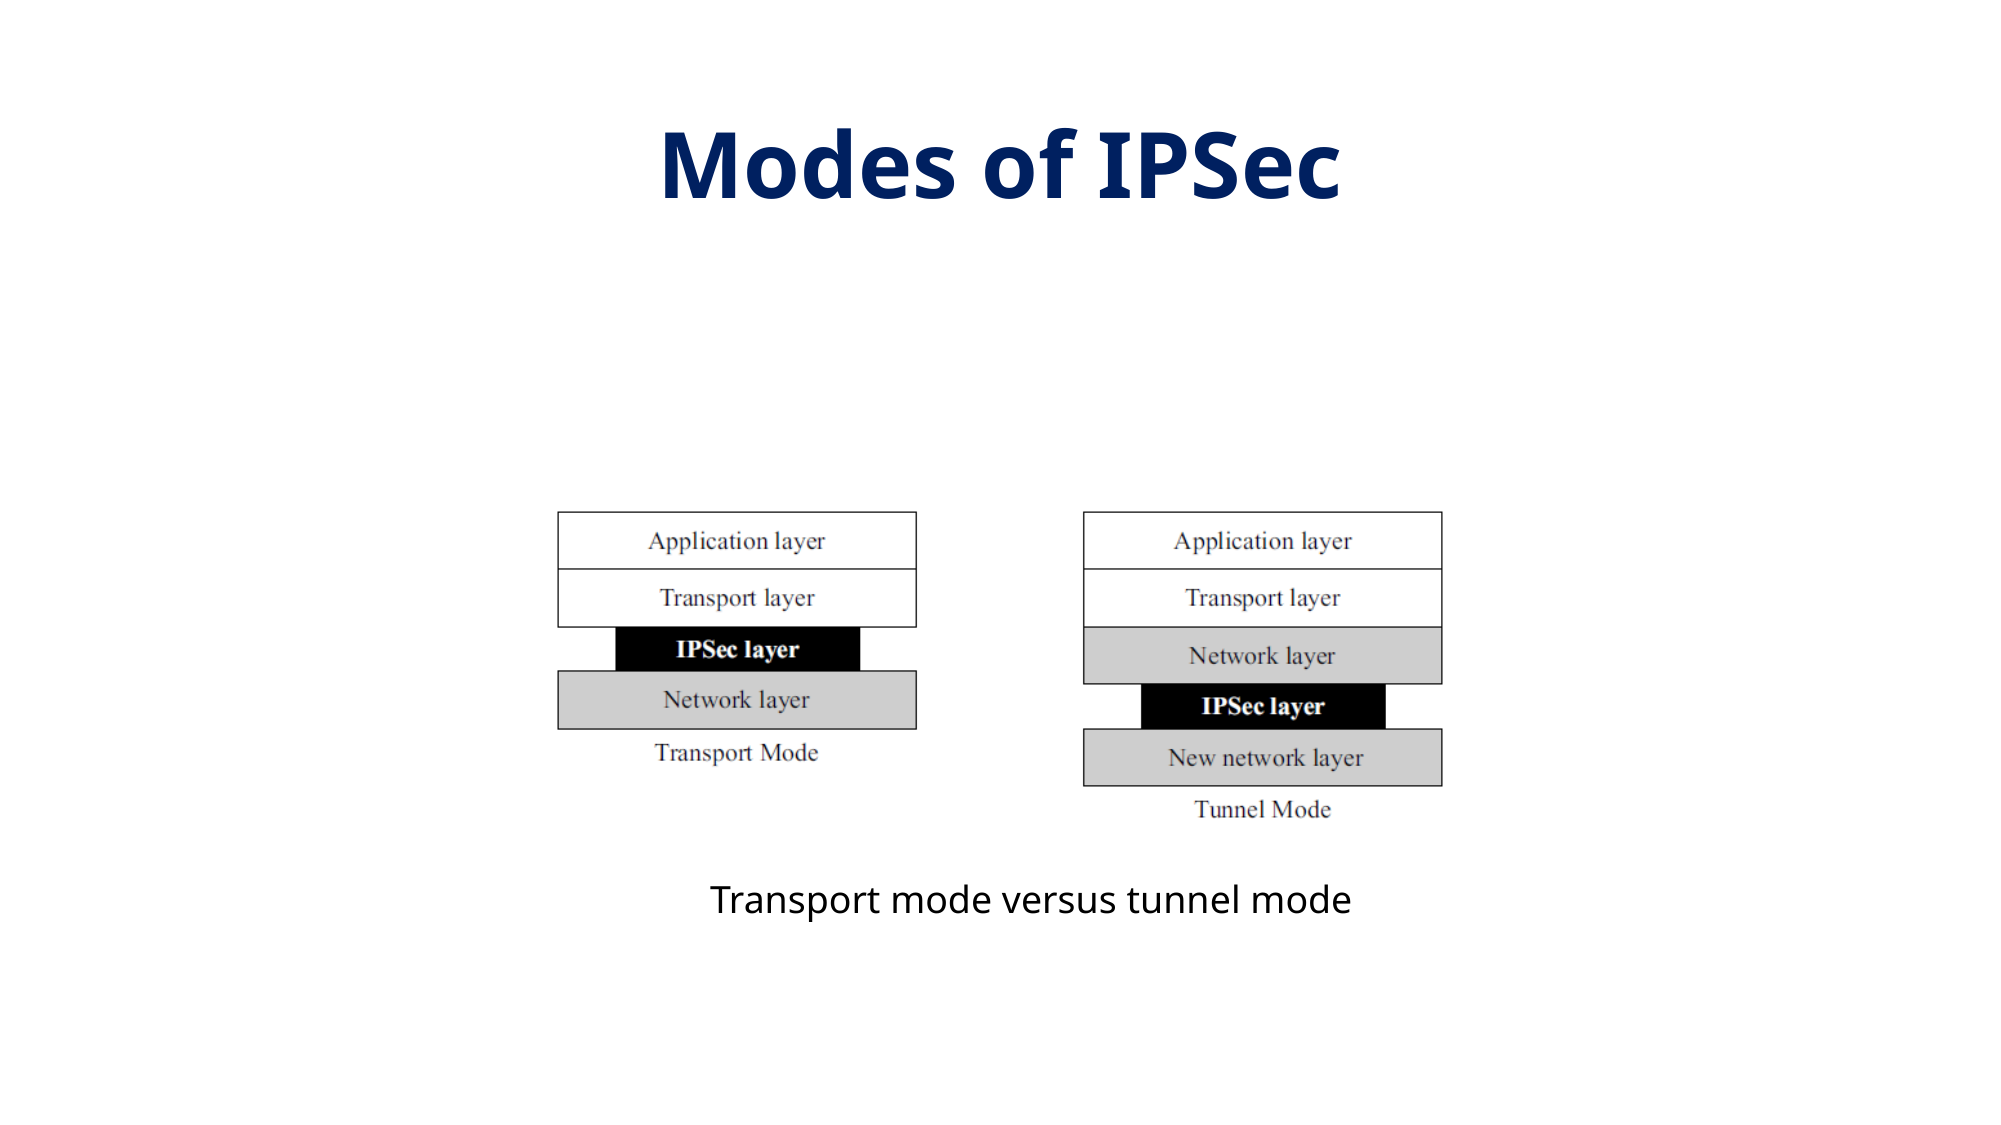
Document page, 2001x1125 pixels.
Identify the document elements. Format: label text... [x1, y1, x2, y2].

text_box Transport mode versus tunnel mode [695, 868, 1368, 929]
title Modes of IPSec [137, 59, 1863, 278]
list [519, 491, 1480, 837]
